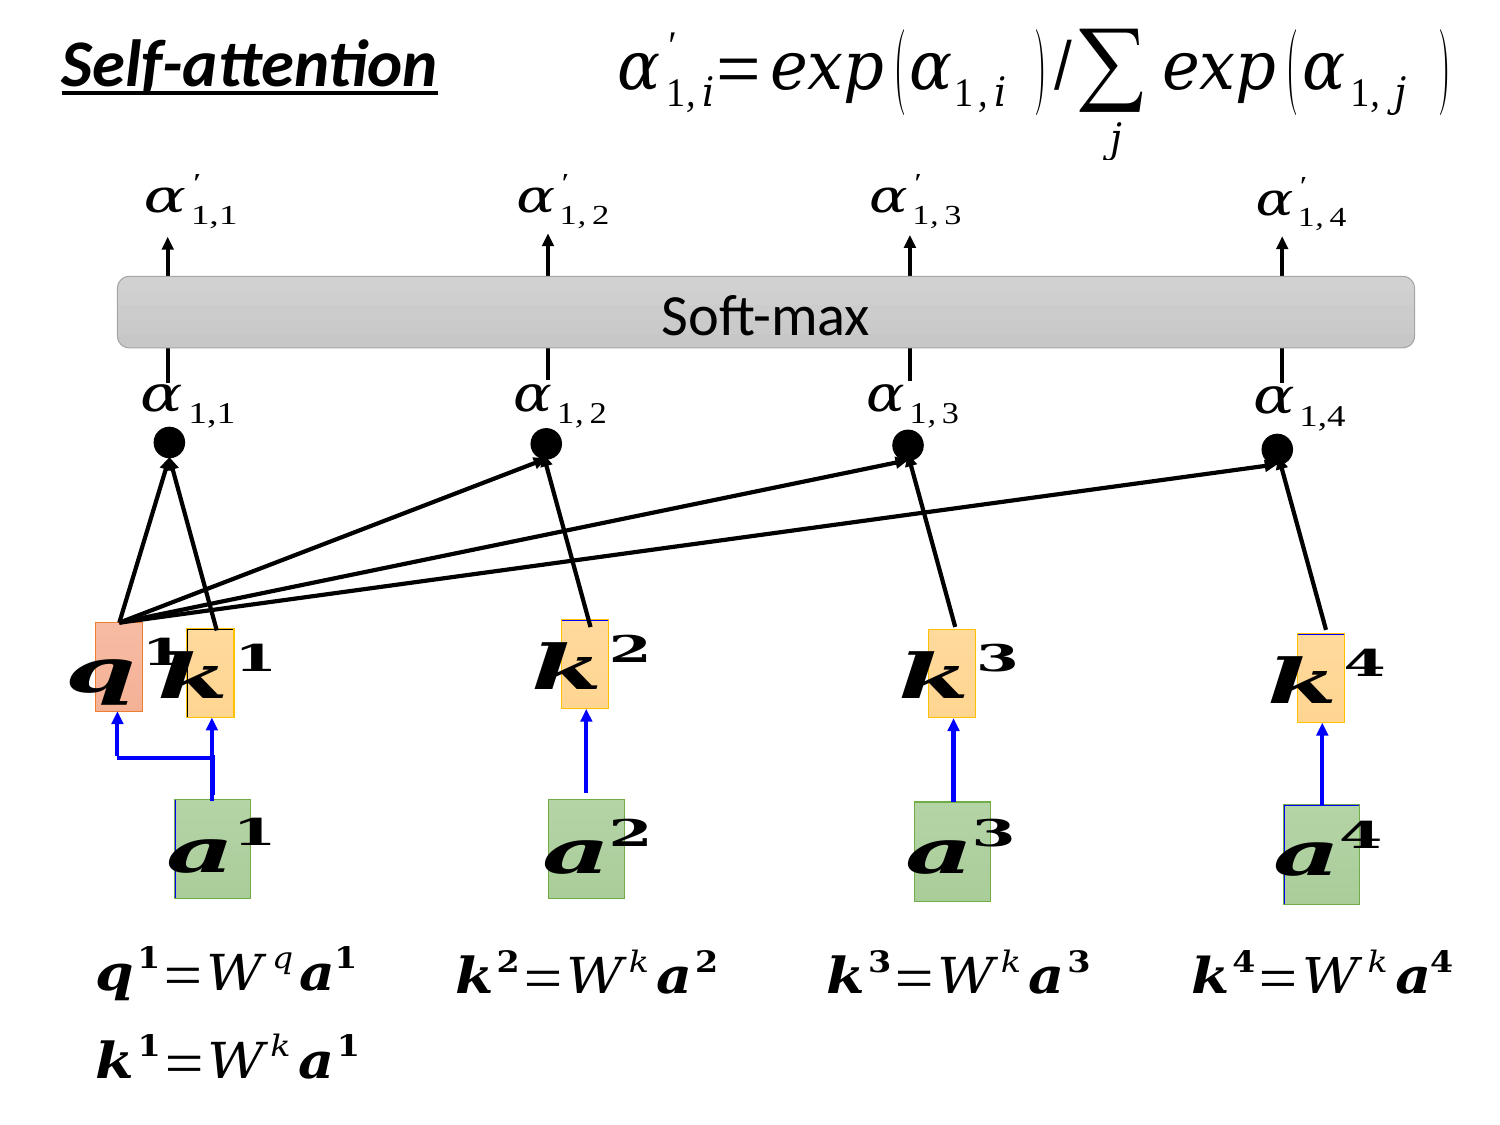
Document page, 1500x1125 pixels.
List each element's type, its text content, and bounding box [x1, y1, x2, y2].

text_box [548, 799, 625, 899]
text_box [153, 426, 186, 457]
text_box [531, 623, 649, 793]
text_box [1261, 433, 1294, 464]
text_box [909, 464, 1278, 623]
text_box [530, 428, 563, 458]
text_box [547, 460, 909, 623]
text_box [543, 623, 591, 628]
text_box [217, 458, 547, 623]
text_box Self-attention [47, 12, 454, 107]
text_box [157, 628, 275, 802]
text_box [914, 803, 991, 902]
text_box [892, 429, 924, 459]
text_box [119, 457, 170, 623]
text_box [907, 623, 956, 627]
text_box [898, 629, 1017, 803]
text_box Soft-max [116, 275, 167, 349]
text_box Soft-max [549, 275, 909, 349]
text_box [1267, 633, 1385, 807]
text_box [174, 802, 251, 899]
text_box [169, 457, 217, 631]
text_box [1278, 456, 1326, 630]
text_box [907, 453, 956, 464]
text_box Soft-max [911, 275, 1282, 349]
text_box Soft-max [168, 275, 547, 349]
text_box [1283, 807, 1360, 905]
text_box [543, 453, 591, 460]
text_box Soft-max [1283, 275, 1416, 349]
text_box [95, 622, 143, 712]
